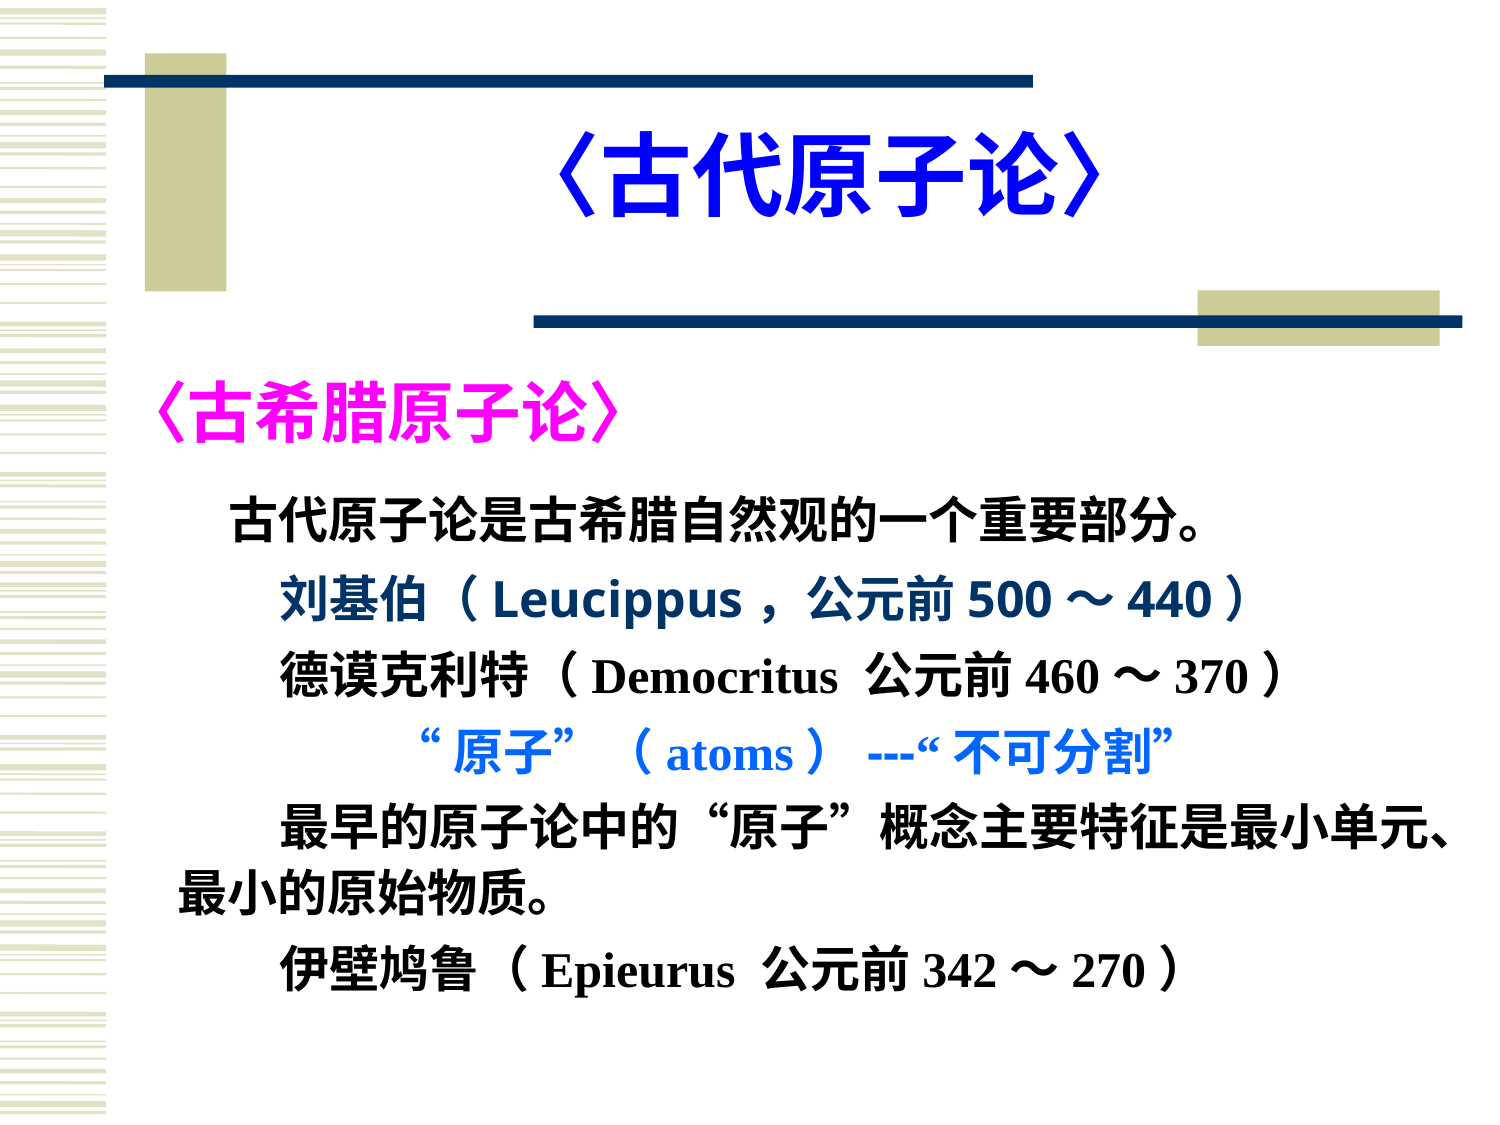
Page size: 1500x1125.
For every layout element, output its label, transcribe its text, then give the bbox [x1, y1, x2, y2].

title 〈古代原子论〉 [225, 99, 1436, 263]
list 〈古希腊原子论〉 古代原子论是古希腊自然观的一个重要部分。 刘基伯（Leucippus，公元前500～440） 德谟克利特（Democritus 公元前460～370） “原子”（atoms）---“不可分割” 最早的原子论中的“原子”概念主要特征是最小单元、最小的原始物质。 伊壁鸠鲁（Epieurus 公元前342～270） [106, 363, 1500, 1125]
